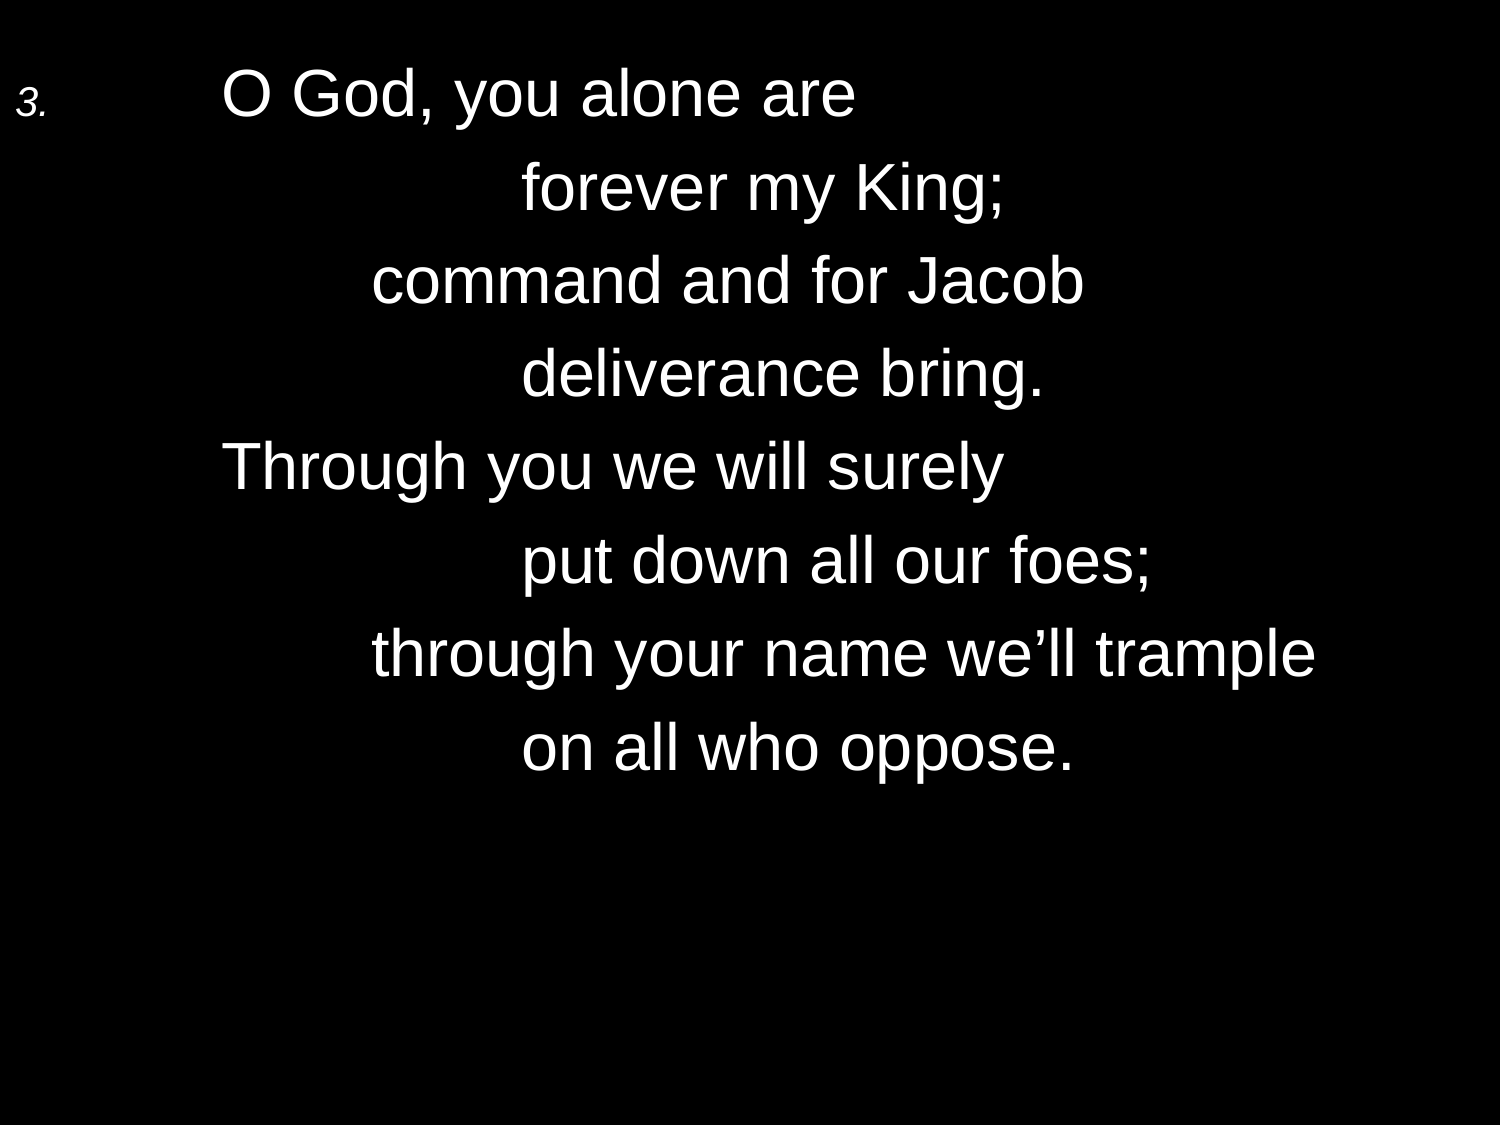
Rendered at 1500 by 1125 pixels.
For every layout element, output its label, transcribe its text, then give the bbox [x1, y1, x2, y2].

list 3. O God, you alone are forever my King; command and for Jacob deliverance bring. Through you we will surely put down all our foes; through your name we’ll trample on all who oppose. [0, 42, 1500, 1047]
